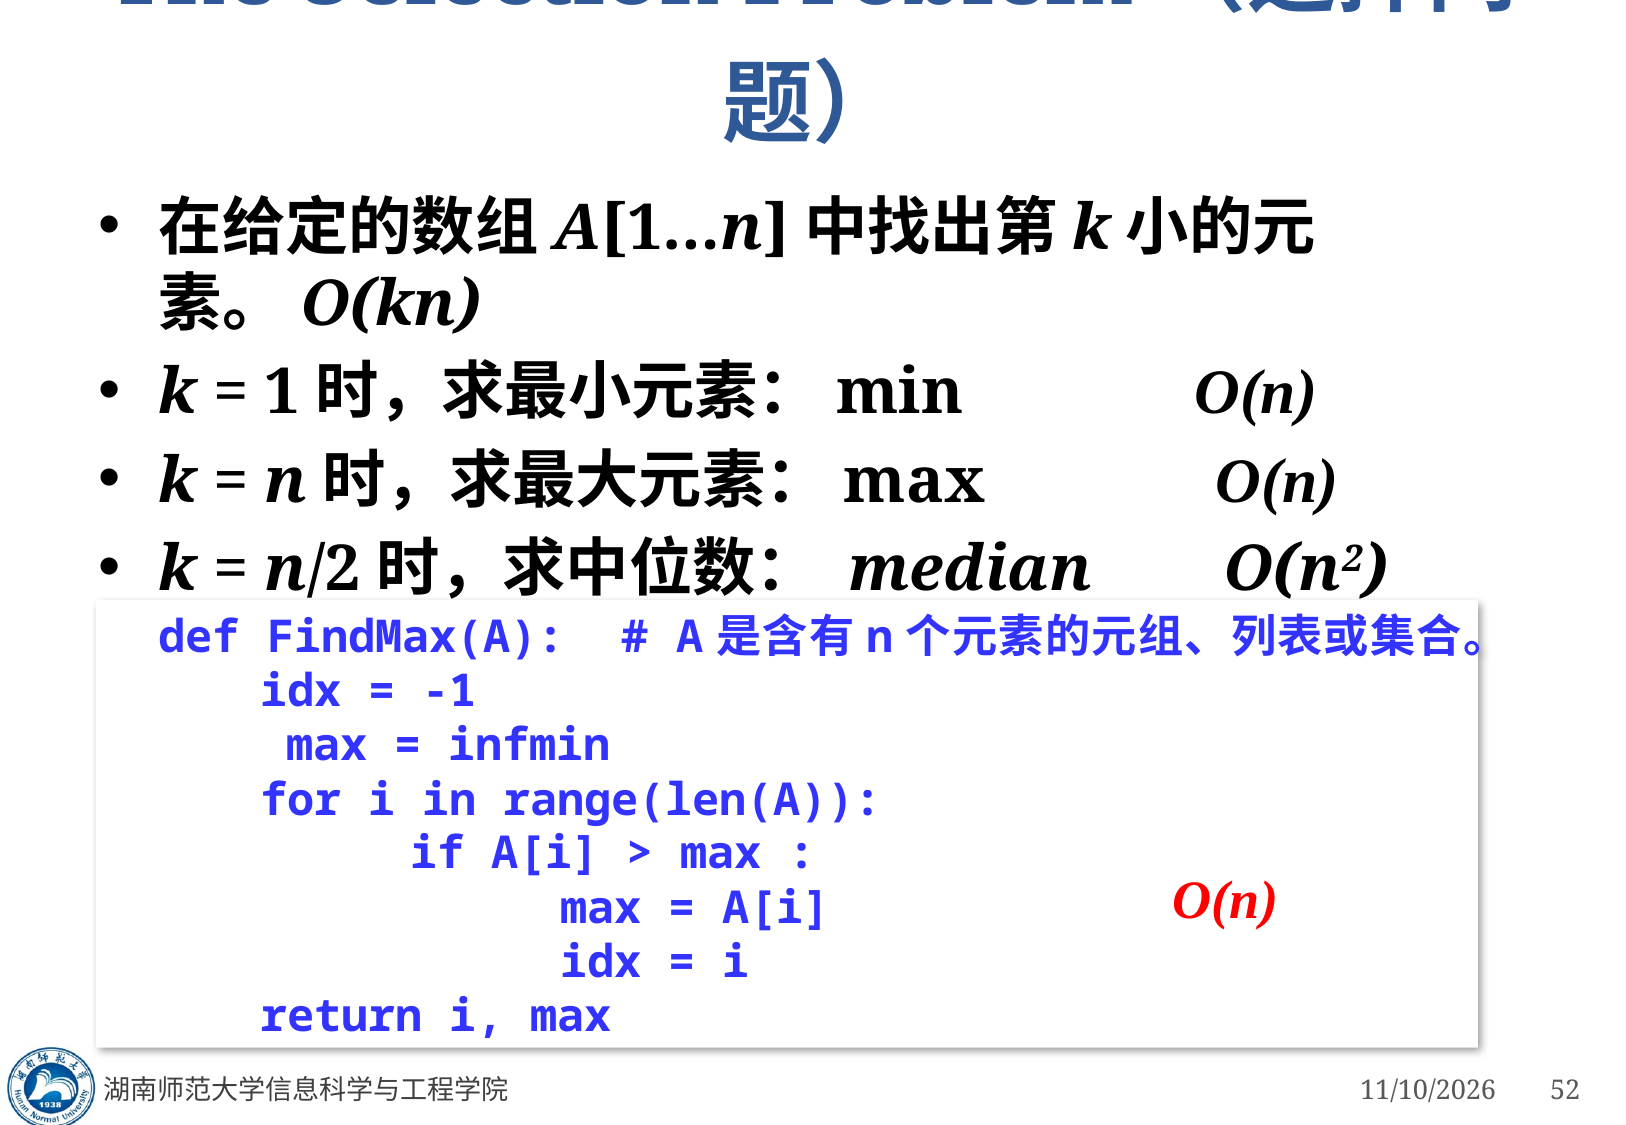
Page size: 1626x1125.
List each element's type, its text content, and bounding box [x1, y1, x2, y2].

text_box def FindMax(A): # A是含有n个元素的元组、列表或集合。 idx = -1 max = infmin for i in range(len(A)): if A[i] > max : max = A[i] idx = i return i, max [95, 600, 1478, 1048]
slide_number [1132, 1061, 1504, 1121]
title The Selection Problem（选择问题） [81, 0, 1544, 161]
text_box O(n) [1157, 856, 1299, 937]
list 在给定的数组A[1…n]中找出第k小的元素。O(kn) k = 1时，求最小元素：min O(n) k = n时，求最大元素：max O(n) k = n/2时，求中位数： median O(n2) [83, 178, 1546, 576]
slide_number 52 [1545, 1061, 1619, 1121]
picture [6, 1046, 96, 1125]
footer 湖南师范大学信息科学与工程学院 [95, 1058, 1120, 1119]
